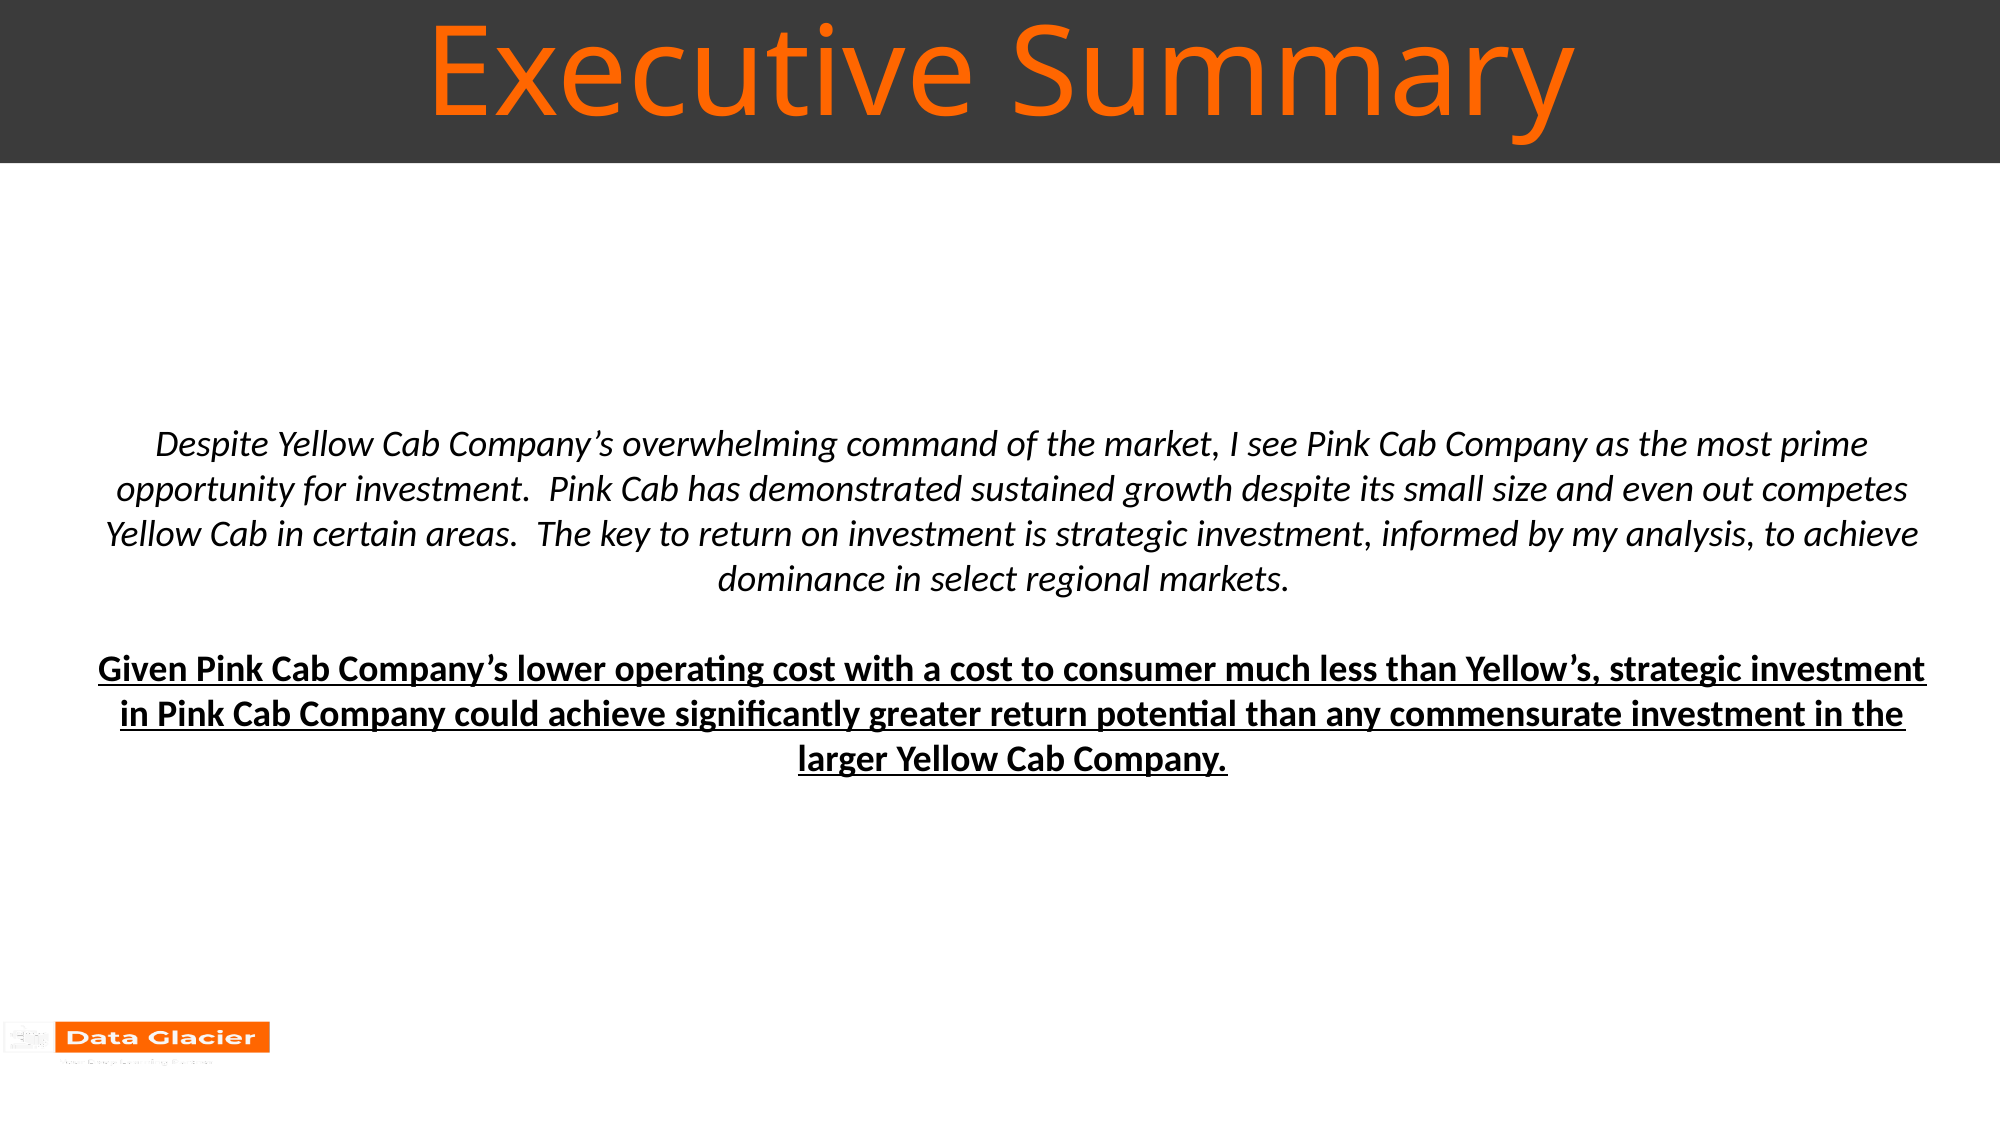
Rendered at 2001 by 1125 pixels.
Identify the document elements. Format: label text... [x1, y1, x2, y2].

picture [0, 961, 272, 1125]
text_box Despite Yellow Cab Company’s overwhelming command of the market, I see Pink Cab Company as the most prime opportunity for investment. Pink Cab has demonstrated sustained growth despite its small size and even out competes Yellow Cab in certain areas. The key to return on investment is strategic investment, informed by my analysis, to achieve dominance in select regional markets. Given Pink Cab Company’s lower operating cost with a cost to consumer much less than Yellow’s, strategic investment in Pink Cab Company could achieve significantly greater return potential than any commensurate investment in the larger Yellow Cab Company. [65, 186, 1961, 787]
title Executive Summary [0, 0, 2000, 164]
